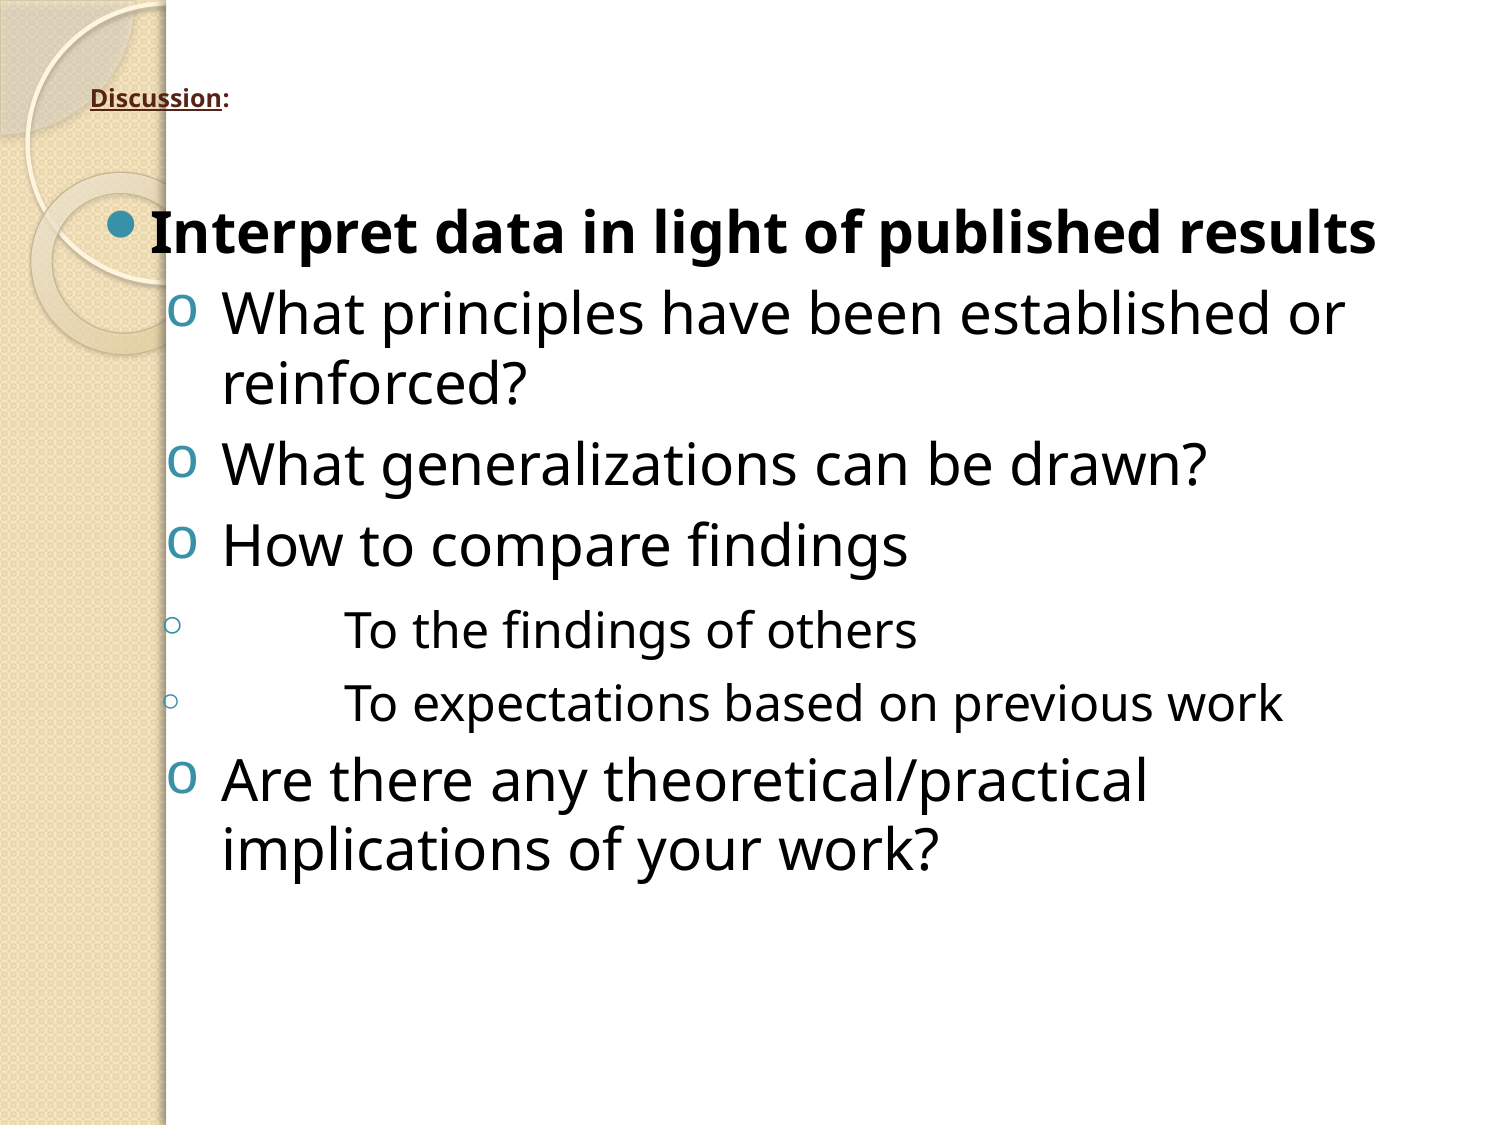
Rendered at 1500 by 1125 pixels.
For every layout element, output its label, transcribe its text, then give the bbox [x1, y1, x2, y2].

list Interpret data in light of published results What principles have been established or reinforced? What generalizations can be drawn? How to compare findings To the findings of others To expectations based on previous work Are there any theoretical/practical implications of your work? [75, 187, 1425, 1005]
title Discussion: [75, 45, 1425, 150]
